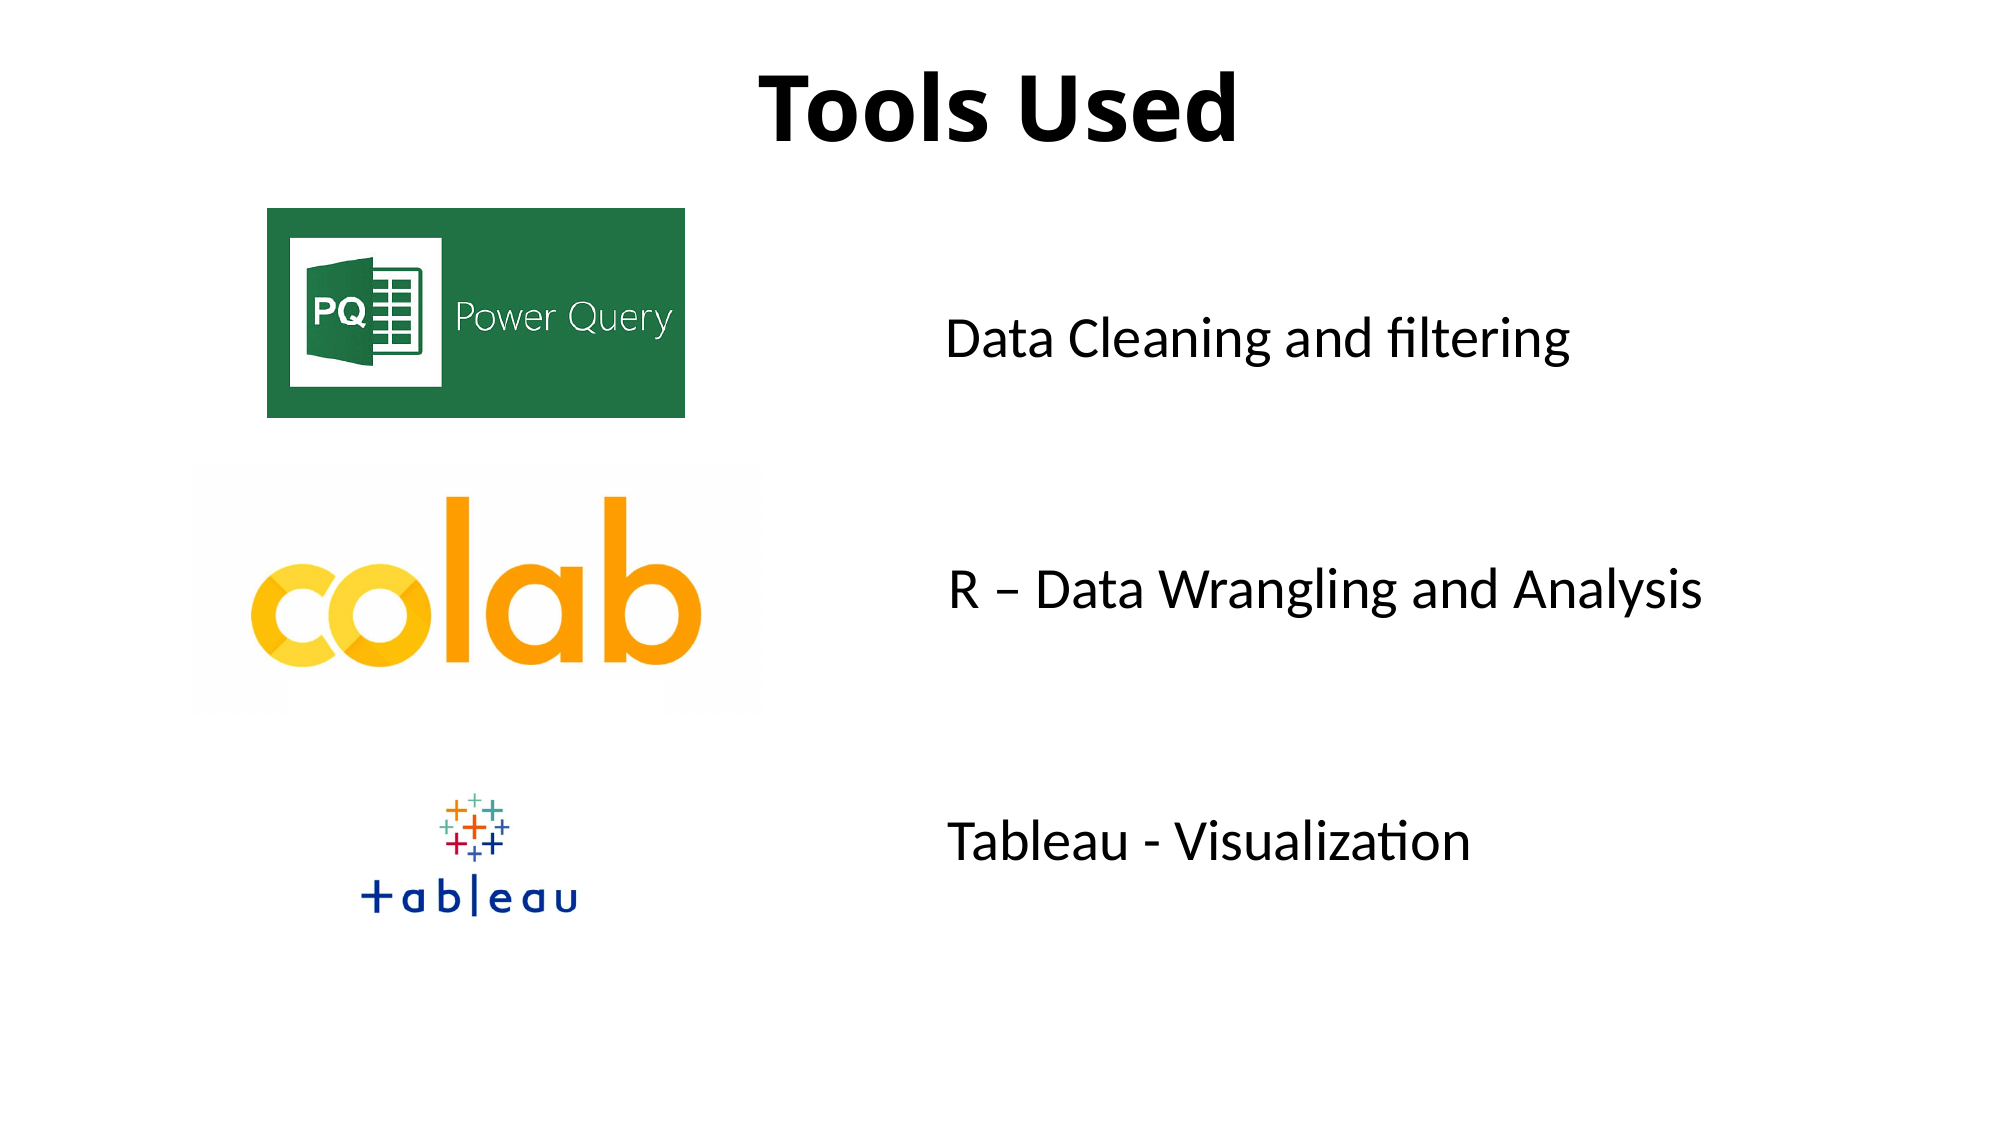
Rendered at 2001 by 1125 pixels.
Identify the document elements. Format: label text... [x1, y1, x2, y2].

list Data Cleaning and filtering R – Data Wrangling and Analysis Tableau - Visualization [137, 299, 1863, 1014]
picture [267, 208, 685, 418]
title Tools Used [137, 3, 1863, 221]
picture [188, 461, 764, 1050]
